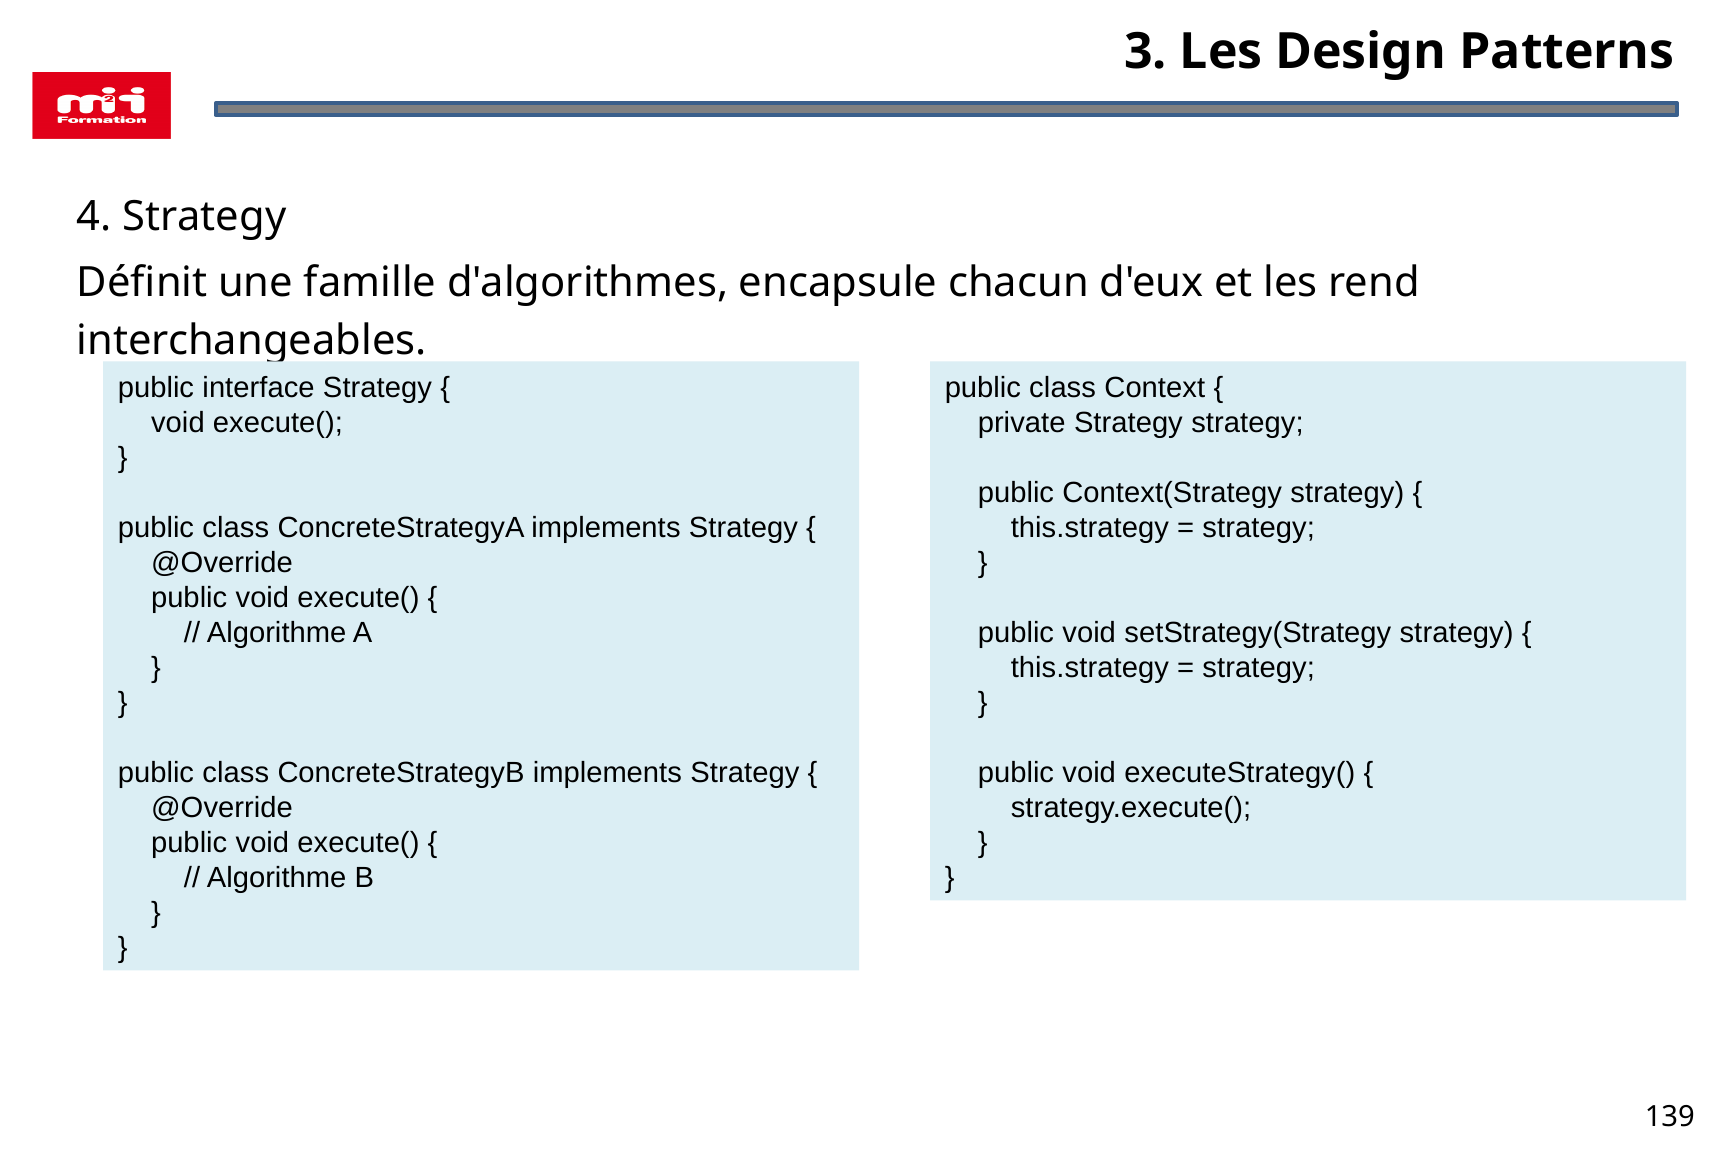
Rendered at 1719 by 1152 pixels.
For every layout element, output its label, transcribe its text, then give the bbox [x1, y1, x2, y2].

text_box 3. Les Design Patterns [292, 19, 1675, 80]
text_box 4. Strategy Définit une famille d'algorithmes, encapsule chacun d'eux et les rend interchangeables. [32, 174, 1687, 370]
picture [32, 71, 171, 139]
text_box public class Context { private Strategy strategy; public Context(Strategy strategy) { this.strategy = strategy; } public void setStrategy(Strategy strategy) { this.strategy = strategy; } public void executeStrategy() { strategy.execute(); } } [930, 361, 1687, 901]
text_box public interface Strategy { void execute(); } public class ConcreteStrategyA implements Strategy { @Override public void execute() { // Algorithme A } } public class ConcreteStrategyB implements Strategy { @Override public void execute() { // Algorithme B } } [103, 361, 860, 971]
slide_number 139 [1620, 1090, 1719, 1152]
